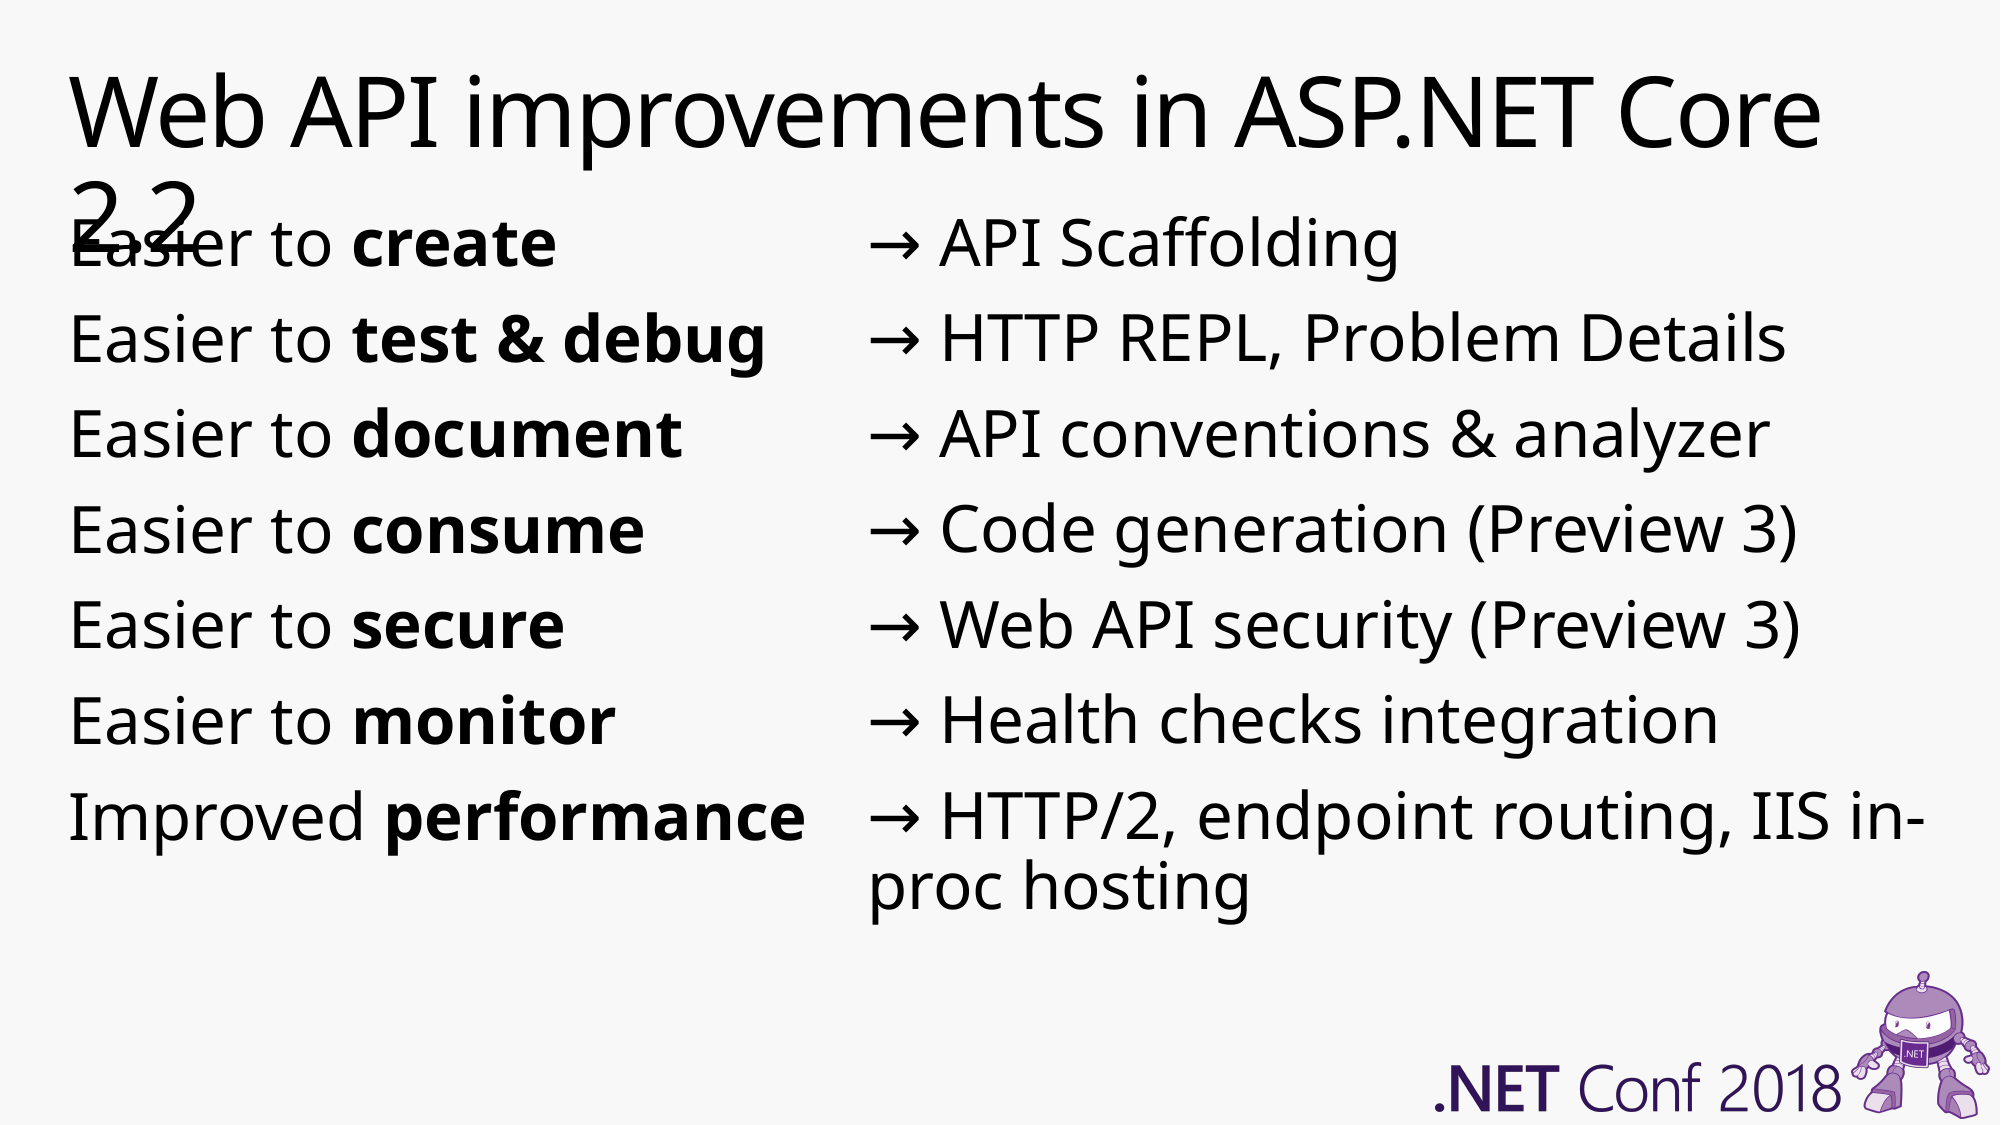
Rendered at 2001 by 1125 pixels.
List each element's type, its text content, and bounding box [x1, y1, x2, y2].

picture [1851, 971, 1990, 1119]
list Easier to create Easier to test & debug Easier to document Easier to consume Easier to secure Easier to monitor Improved performance [44, 195, 843, 877]
title Web API improvements in ASP.NET Core 2.2 [44, 47, 1957, 196]
list → API Scaffolding → HTTP REPL, Problem Details → API conventions & analyzer → Code generation (Preview 3) → Web API security (Preview 3) → Health checks integration → HTTP/2, endpoint routing, IIS in-proc hosting [843, 195, 1956, 947]
picture [1435, 1062, 1841, 1112]
